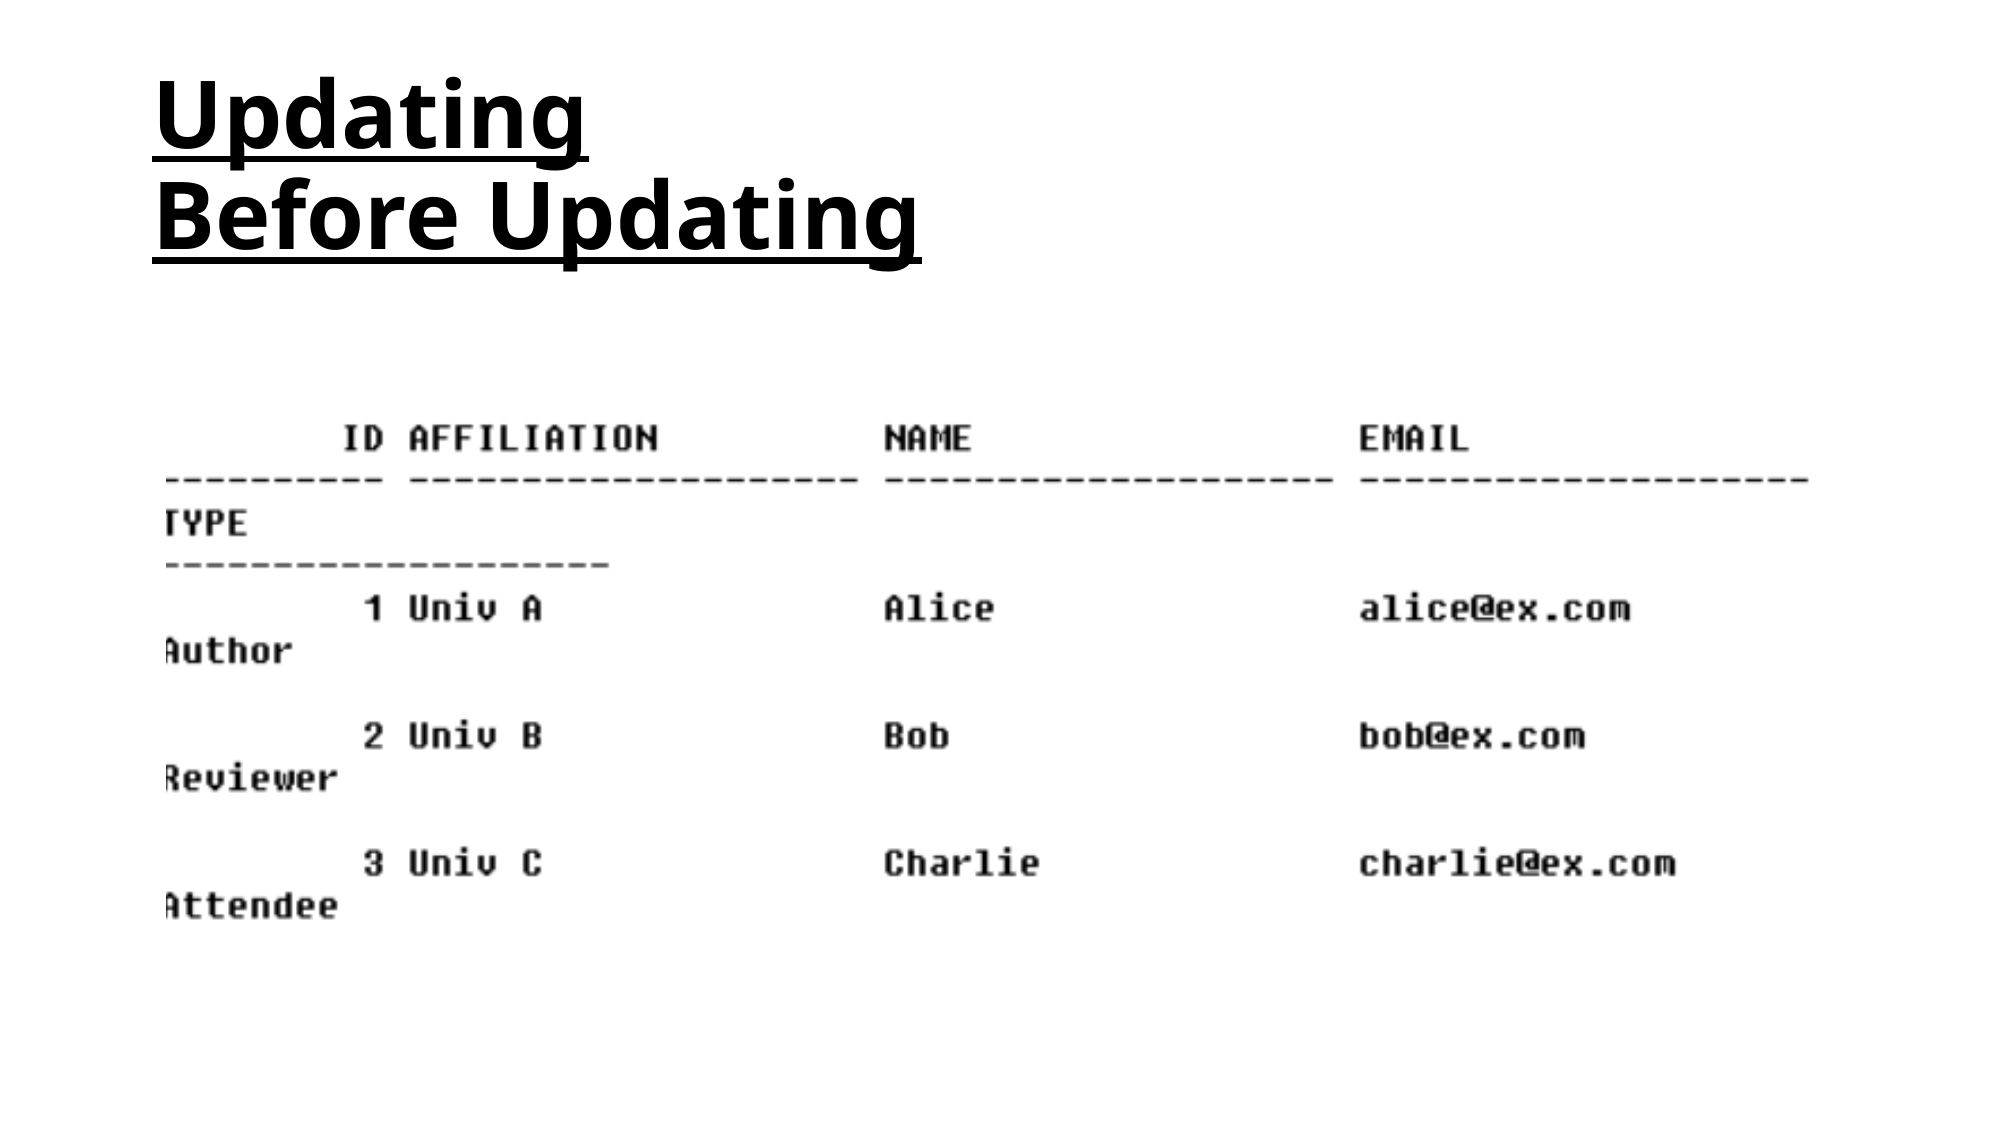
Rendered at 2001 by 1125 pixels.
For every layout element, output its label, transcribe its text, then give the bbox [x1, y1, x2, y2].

picture [166, 405, 1834, 956]
title Updating Before Updating [137, 59, 1863, 278]
